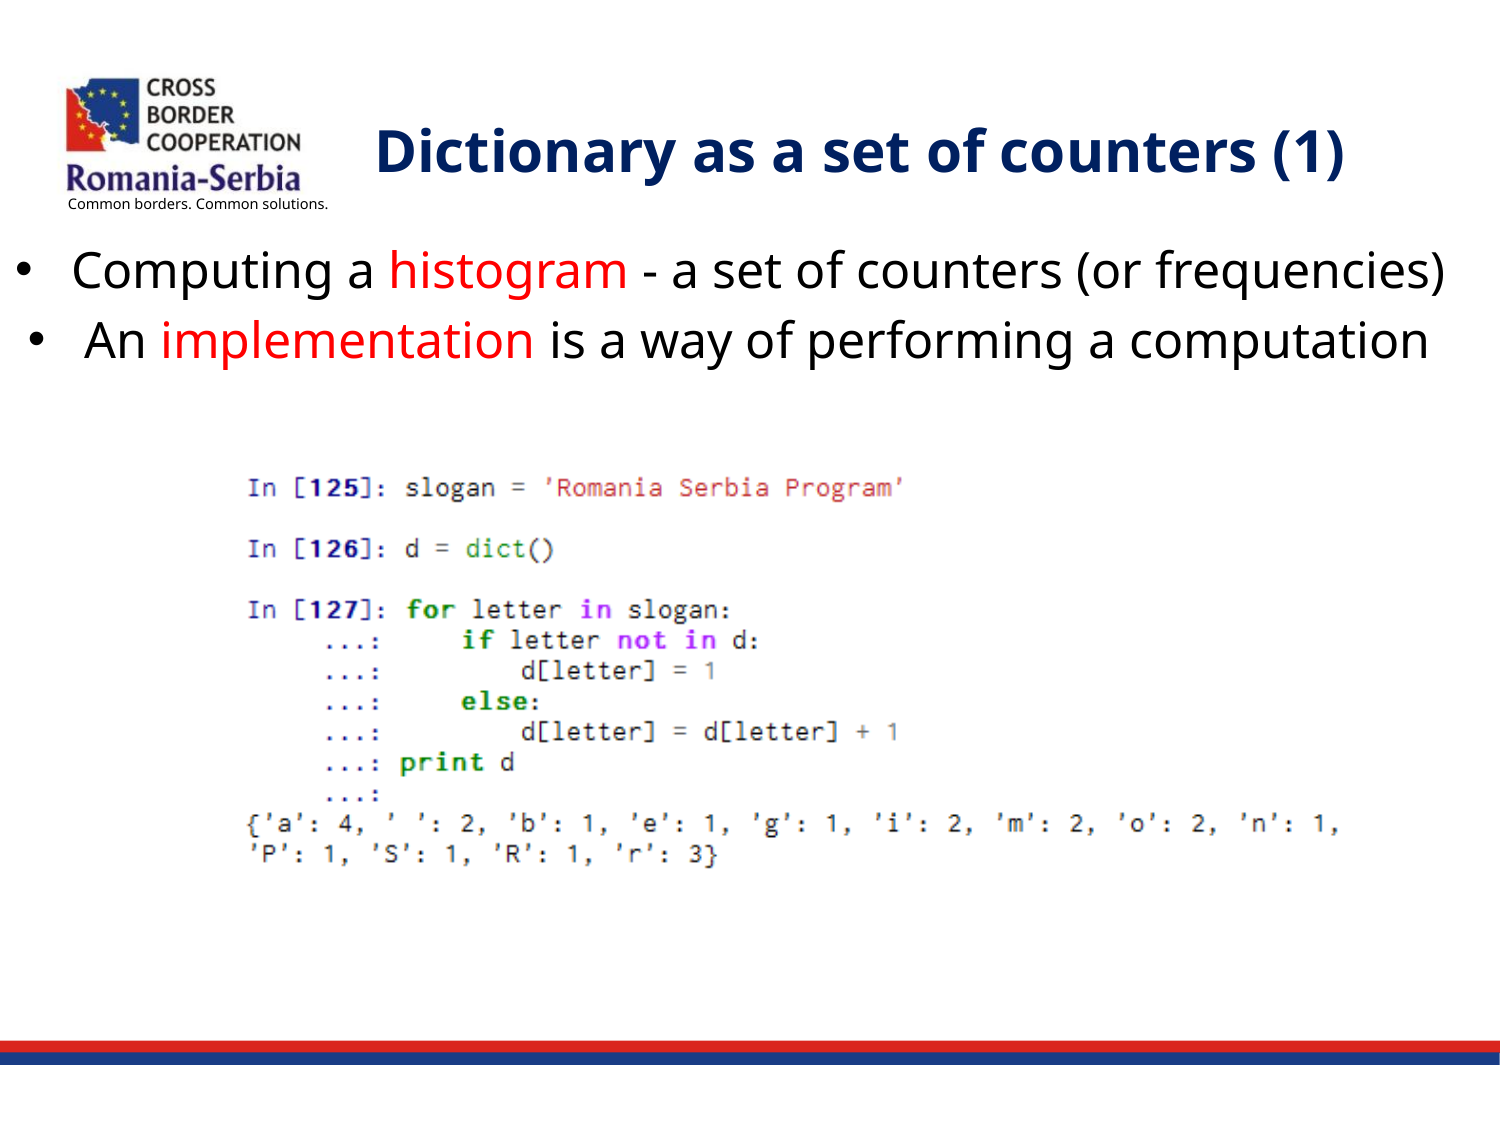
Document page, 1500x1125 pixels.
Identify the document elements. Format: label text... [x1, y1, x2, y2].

picture [245, 468, 1347, 876]
picture [41, 60, 325, 209]
list Computing a histogram - a set of counters (or frequencies) An implementation is a way of performing a computation [0, 230, 1476, 1063]
title Dictionary as a set of counters (1) [328, 66, 1392, 230]
